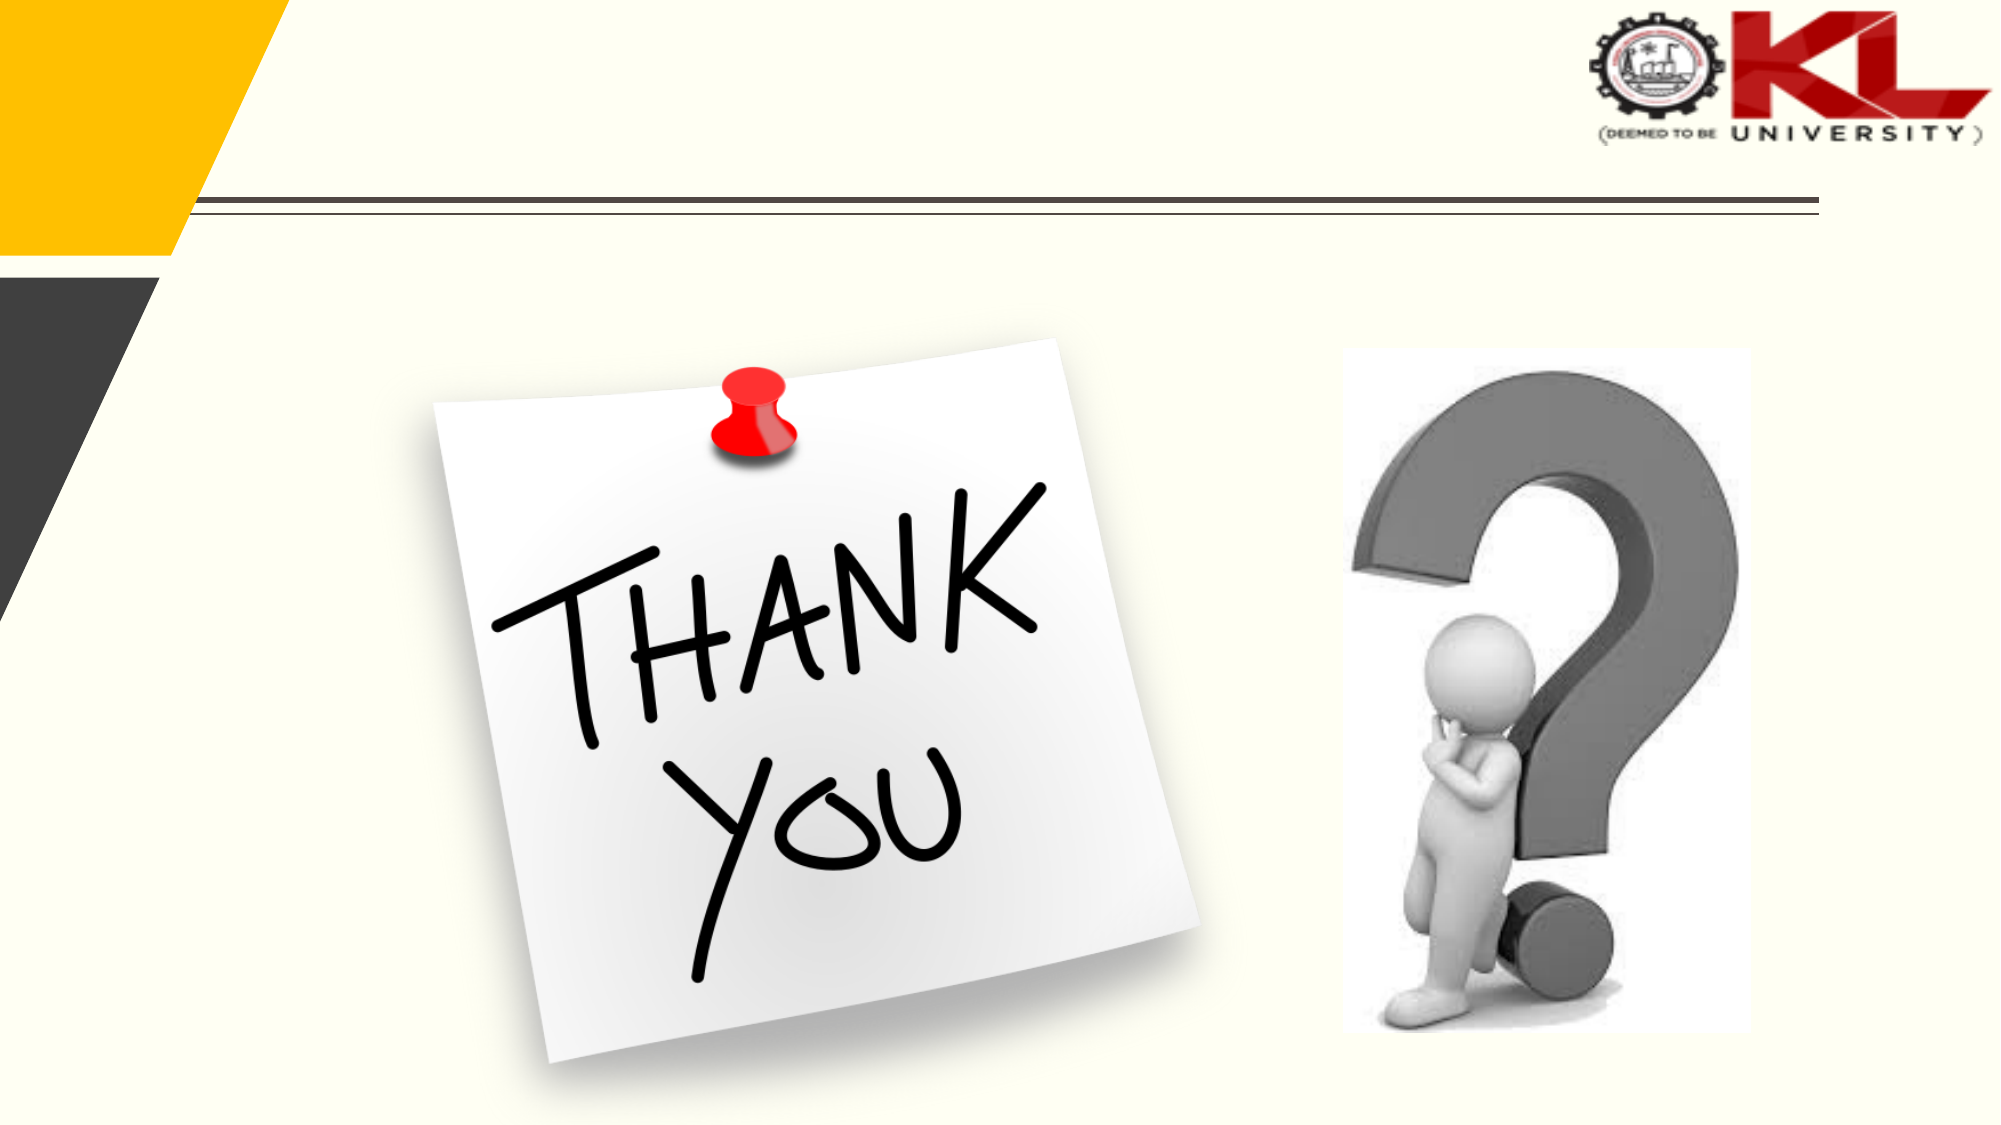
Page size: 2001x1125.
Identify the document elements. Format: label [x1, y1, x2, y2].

text_box [0, 273, 164, 626]
picture [1343, 348, 1751, 1033]
picture [1589, 7, 2000, 146]
text_box [0, 0, 293, 260]
picture [351, 263, 1266, 1125]
